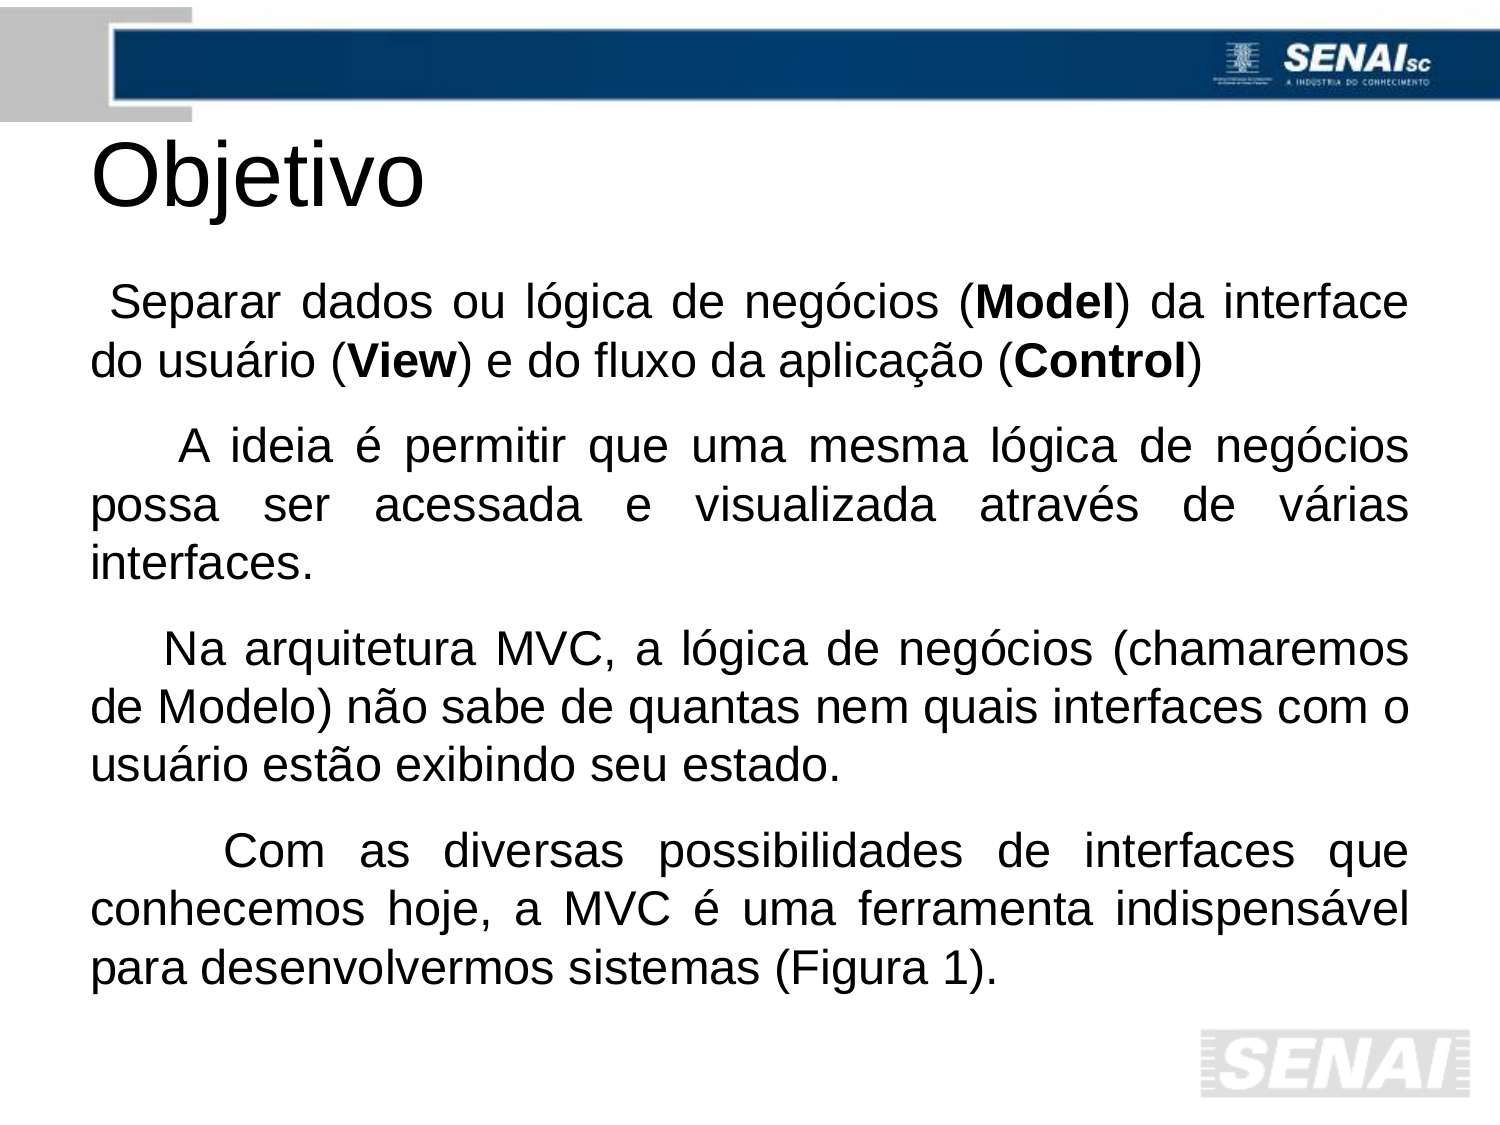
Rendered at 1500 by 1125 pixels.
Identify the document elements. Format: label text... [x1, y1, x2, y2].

list Separar dados ou lógica de negócios (Model) da interface do usuário (View) e do fluxo da aplicação (Control) A ideia é permitir que uma mesma lógica de negócios possa ser acessada e visualizada através de várias interfaces. Na arquitetura MVC, a lógica de negócios (chamaremos de Modelo) não sabe de quantas nem quais interfaces com o usuário estão exibindo seu estado. Com as diversas possibilidades de interfaces que conhecemos hoje, a MVC é uma ferramenta indispensável para desenvolvermos sistemas (Figura 1). [75, 262, 1425, 1005]
picture [0, 7, 1500, 122]
title Objetivo [75, 45, 1425, 233]
